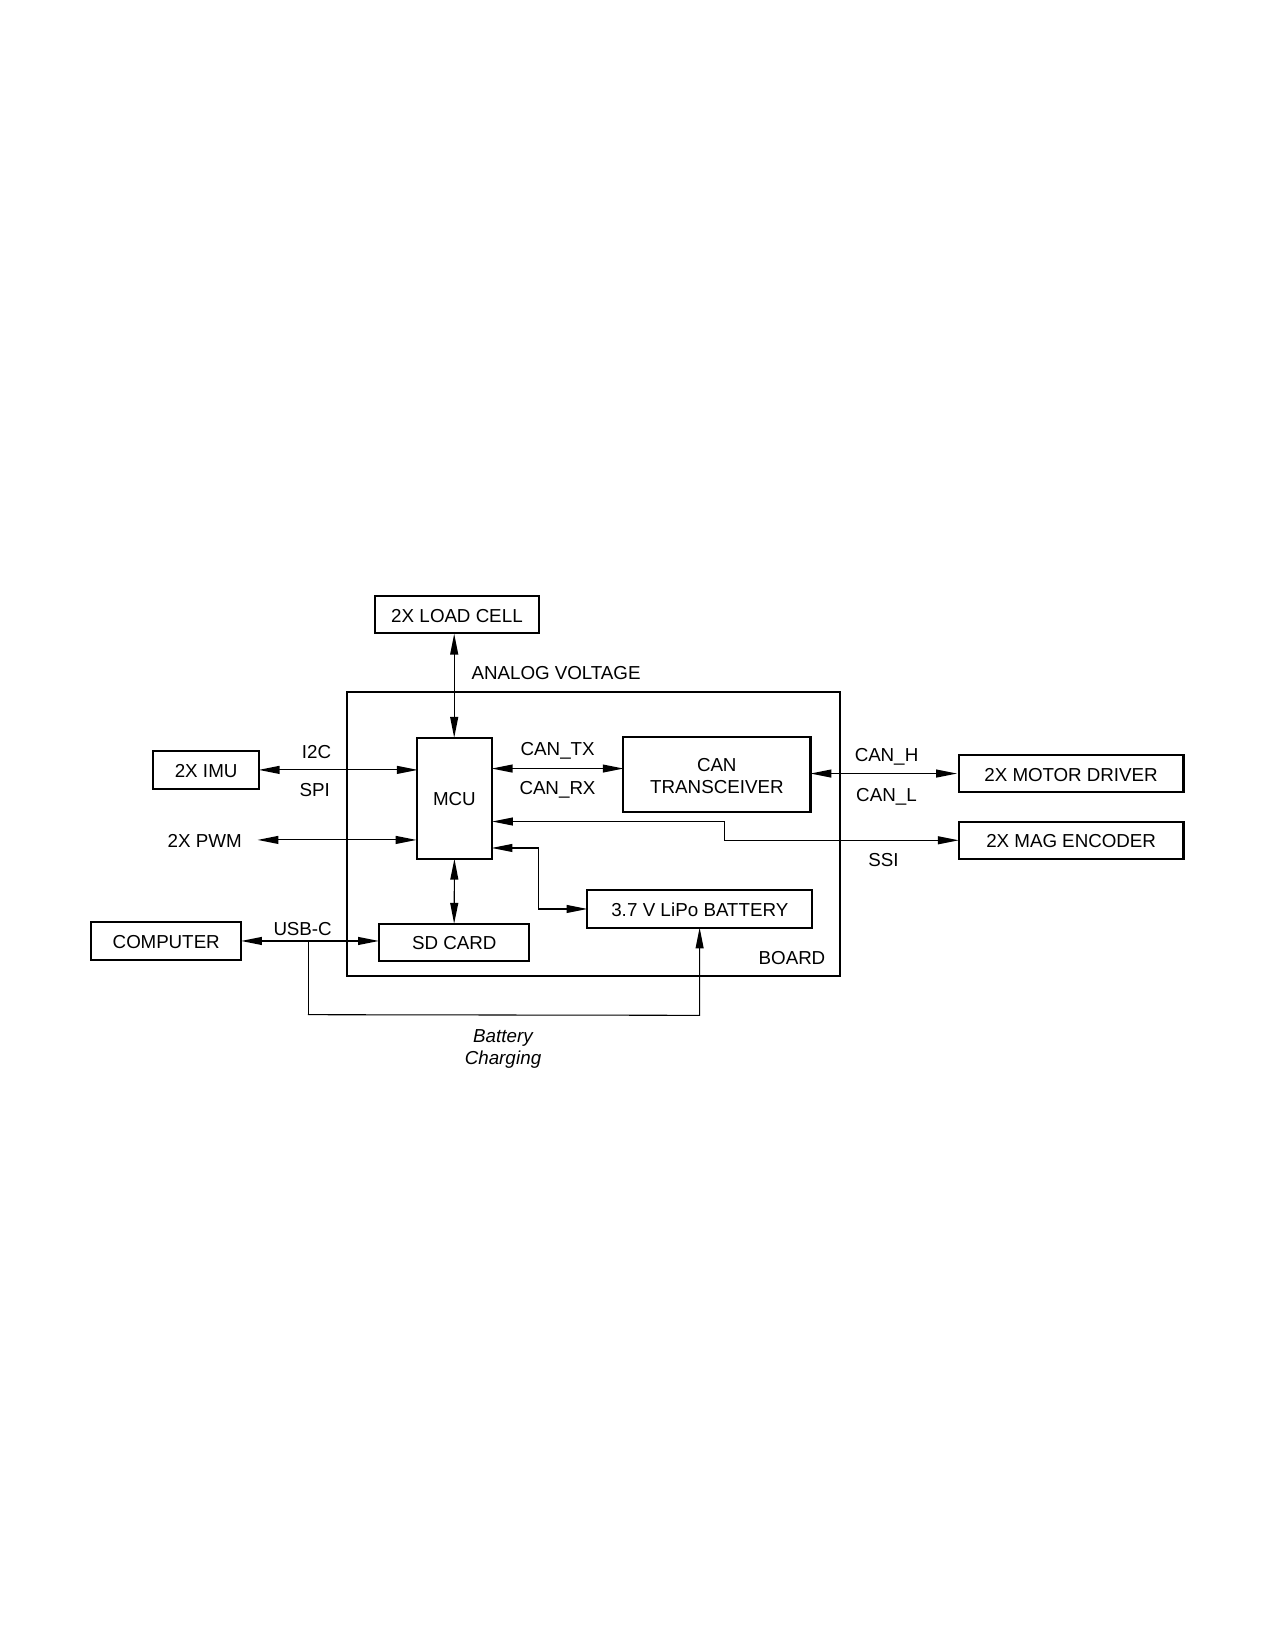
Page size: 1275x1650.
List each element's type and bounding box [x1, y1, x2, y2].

text_box [91, 595, 1184, 1054]
